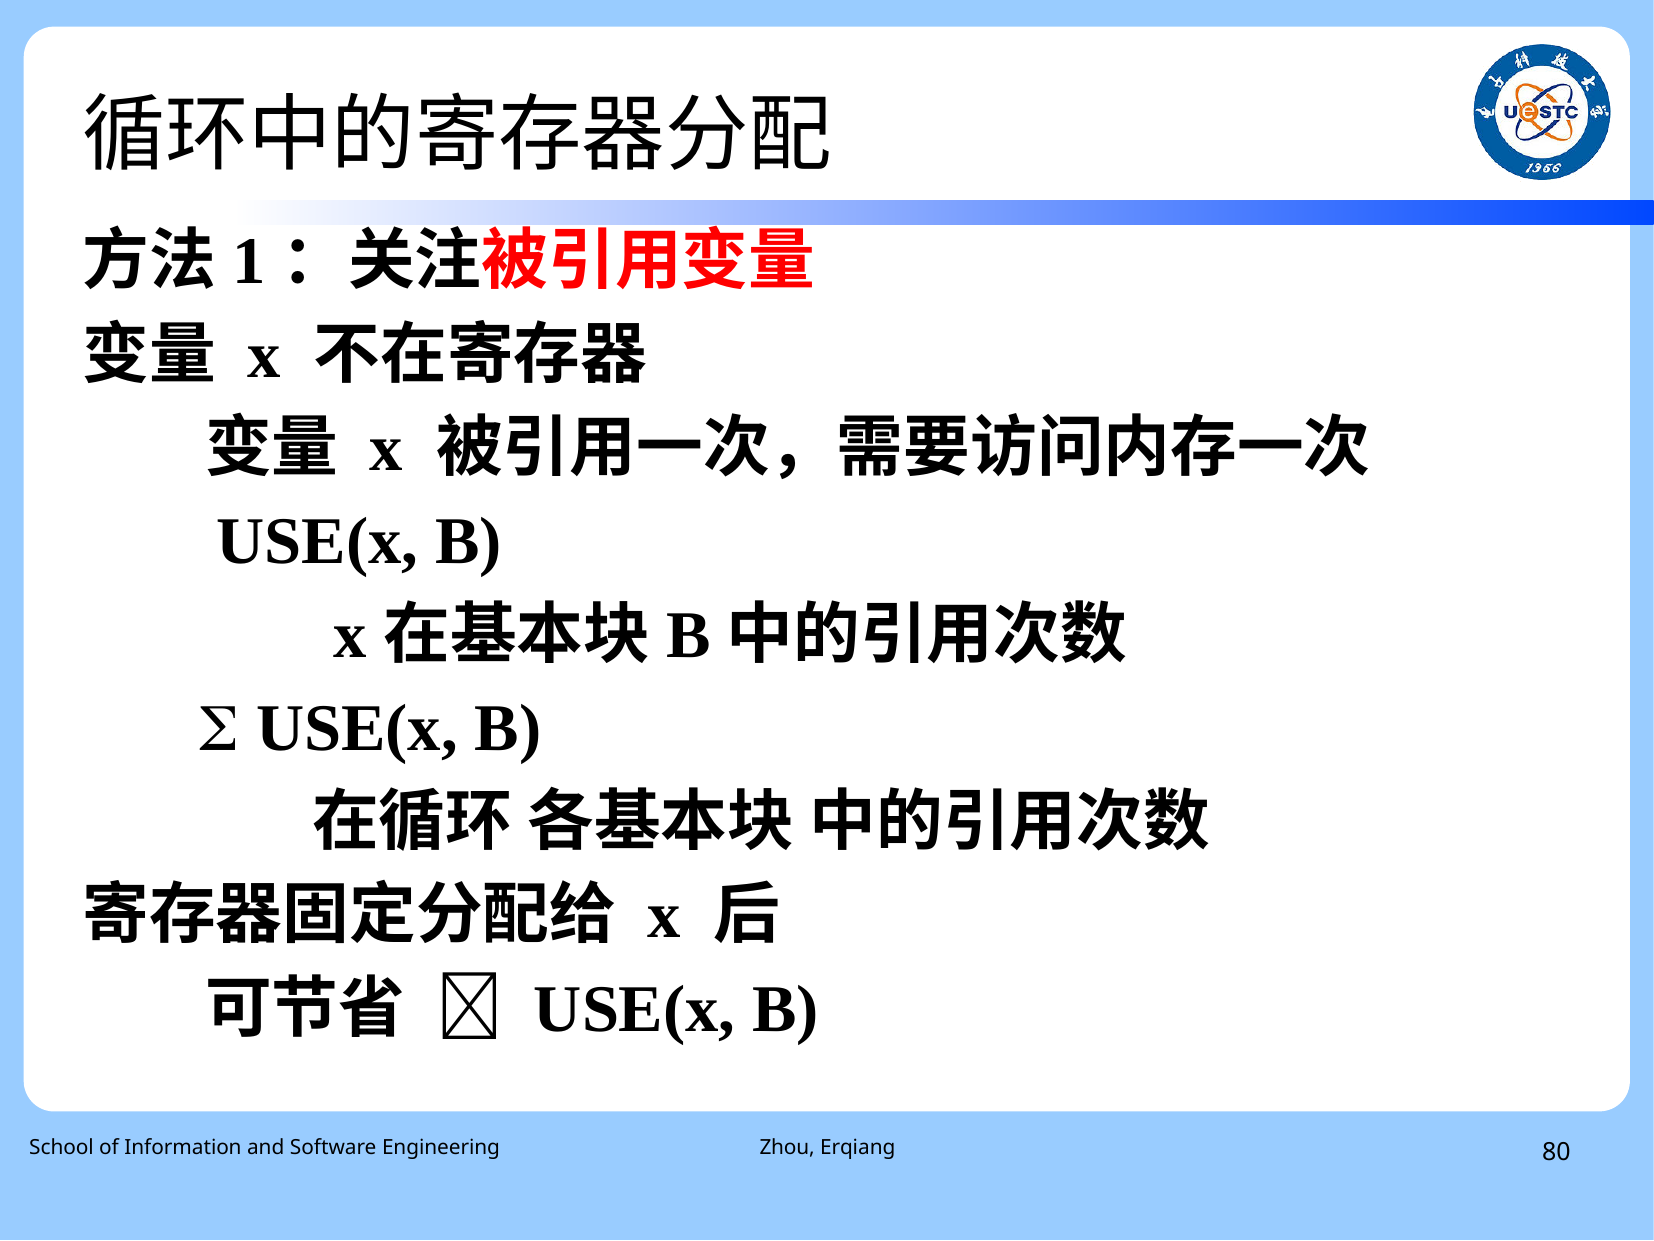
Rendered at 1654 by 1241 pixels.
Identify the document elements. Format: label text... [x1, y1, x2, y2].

list 方法1：关注被引用变量 变量 x 不在寄存器 变量 x 被引用一次，需要访问内存一次 USE(x, B) x在基本块B中的引用次数  USE(x, B) 在循环 各基本块 中的引用次数 寄存器固定分配给 x 后 可节省  USE(x, B) [82, 228, 1571, 1101]
picture [1464, 35, 1619, 189]
text_box {b} [873, 201, 877, 224]
text_box School of Information and Software Engineering [23, 1129, 532, 1215]
text_box [1185, 1129, 1571, 1215]
text_box [790, 201, 794, 224]
text_box Zhou, Erqiang [565, 1129, 1090, 1215]
title 循环中的寄存器分配 [82, 49, 1370, 201]
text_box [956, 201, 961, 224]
